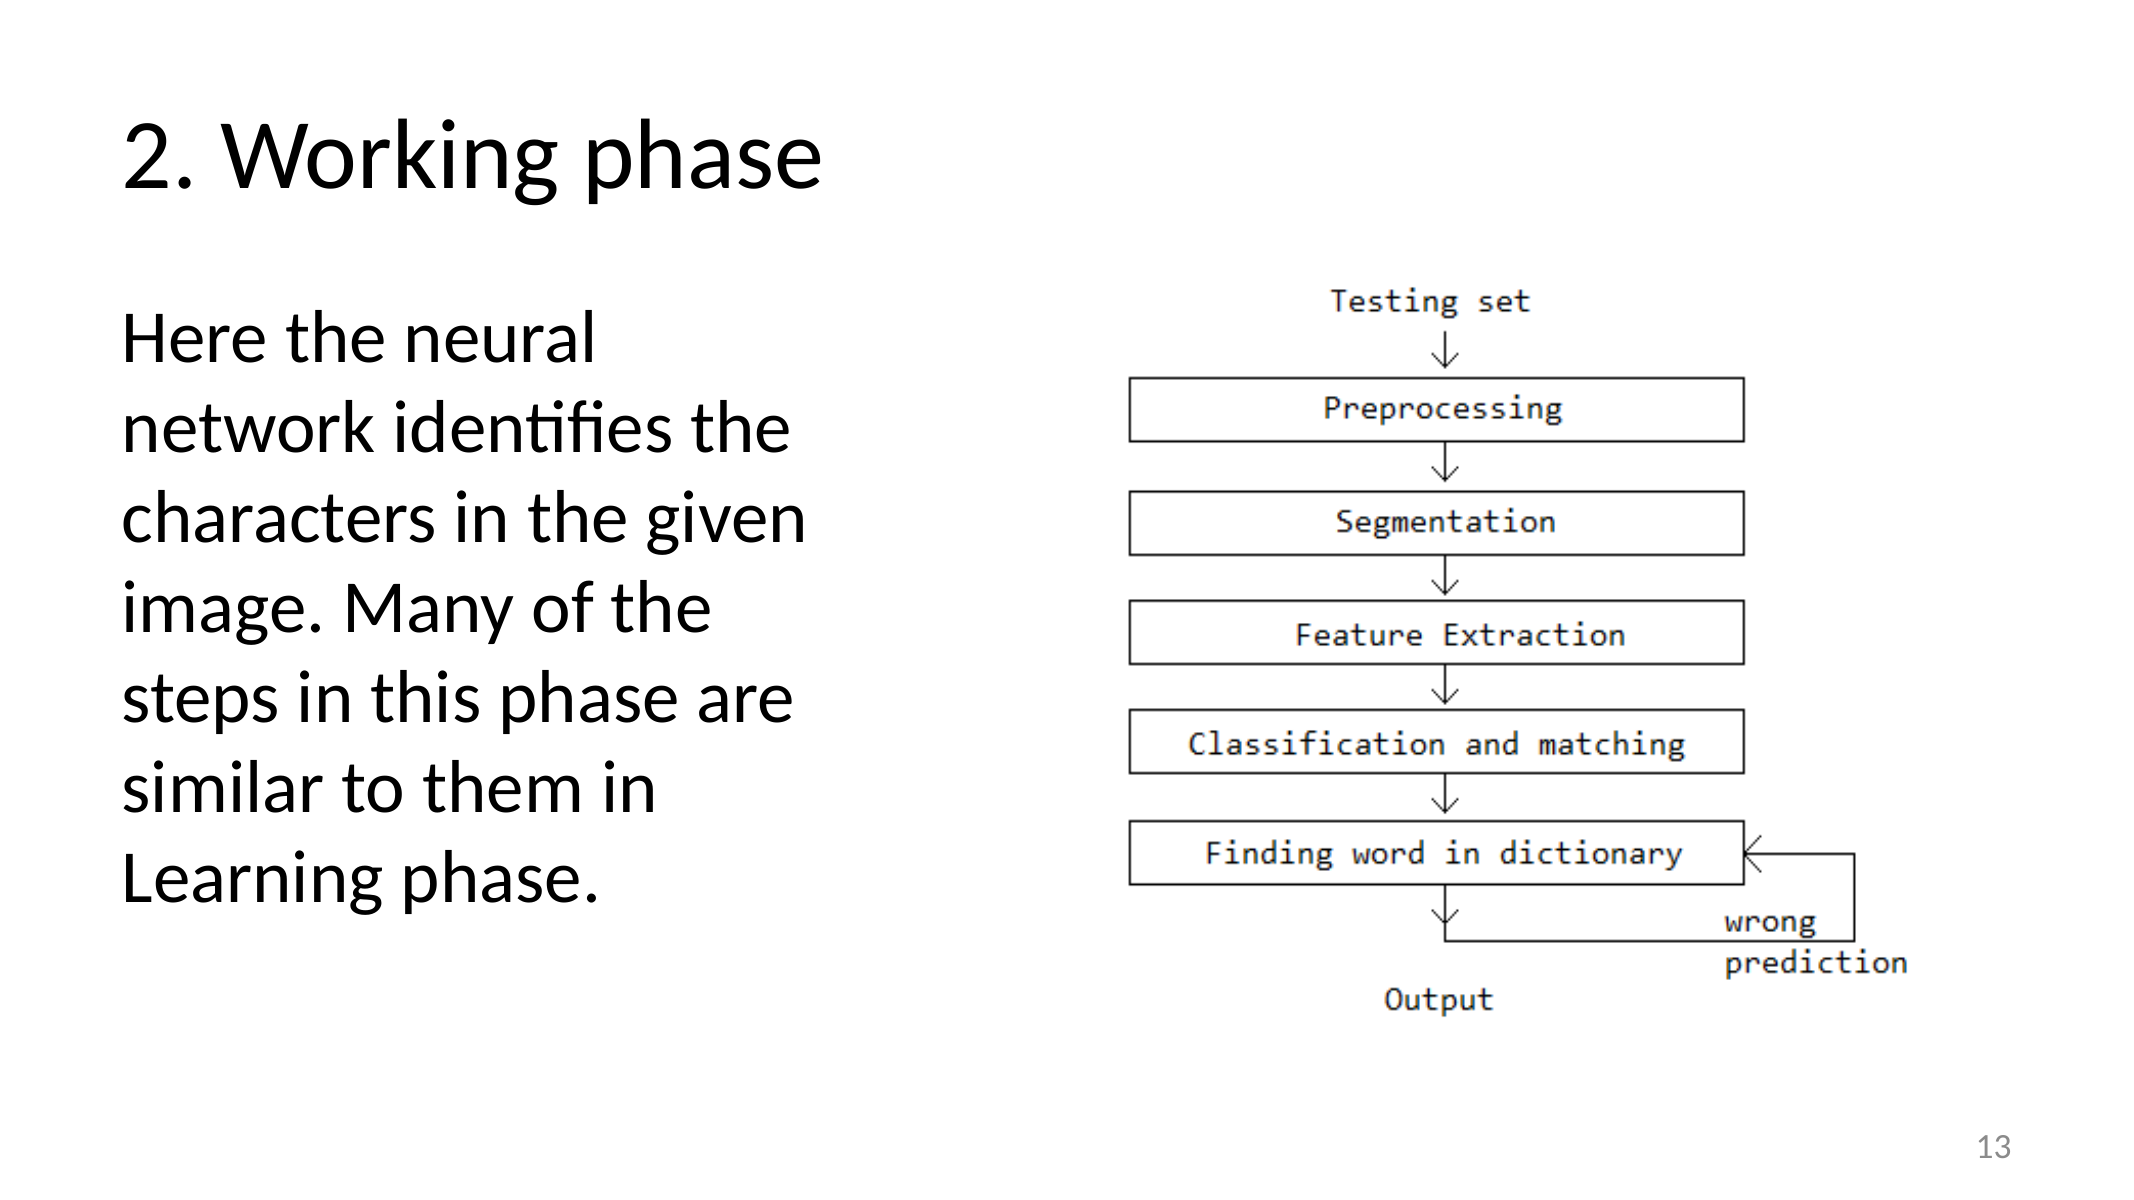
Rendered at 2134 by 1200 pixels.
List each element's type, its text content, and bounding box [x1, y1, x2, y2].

slide_number 13 [1528, 1112, 2027, 1177]
title 2. Working phase [106, 48, 2027, 249]
picture [1066, 249, 1955, 1038]
list Here the neural network identifies the characters in the given image. Many of the steps in this phase are similar to them in Learning phase. [106, 279, 842, 1072]
